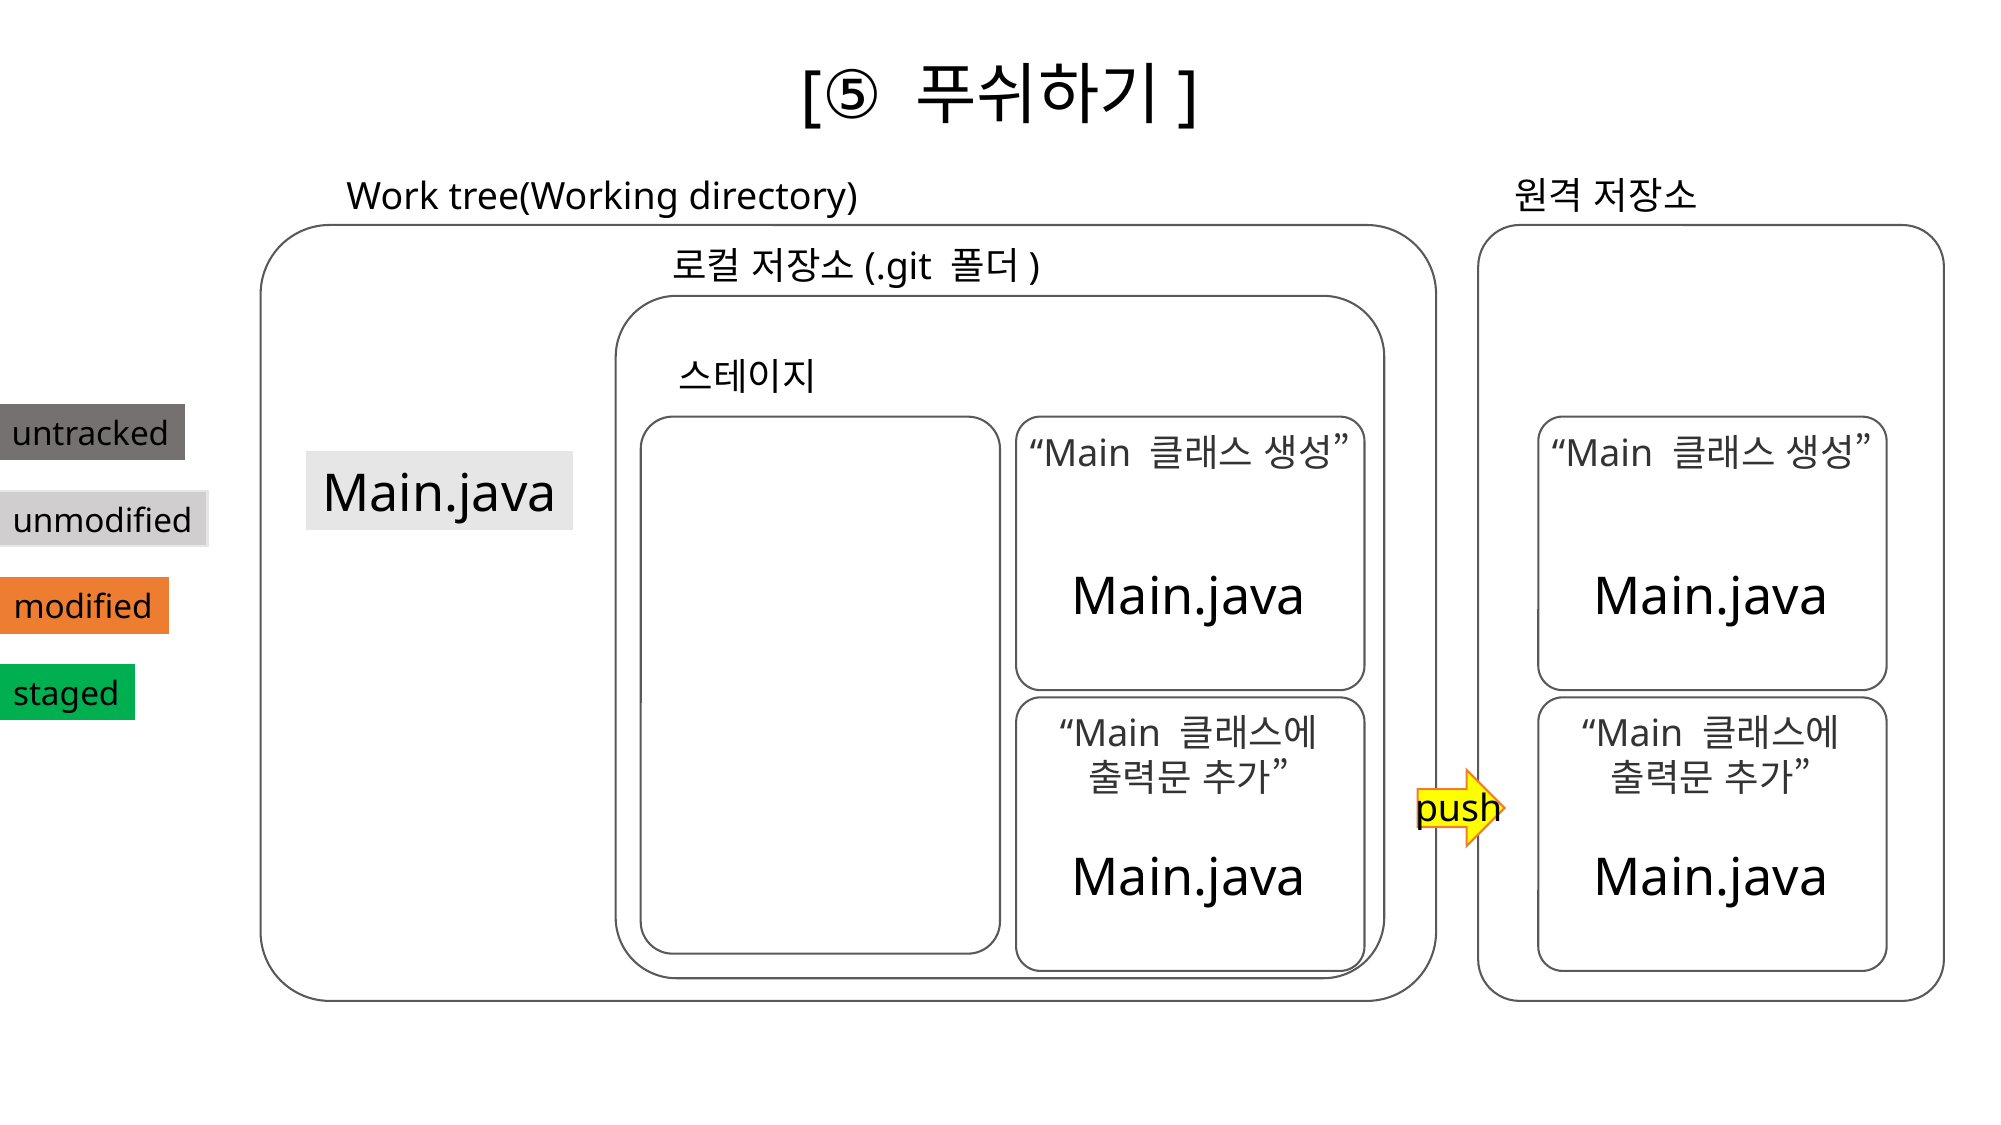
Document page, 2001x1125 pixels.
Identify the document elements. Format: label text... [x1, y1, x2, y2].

text_box 원격 저장소 [1499, 164, 1713, 225]
text_box “Main 클래스에 출력문 추가” [1567, 702, 1856, 807]
text_box [1015, 696, 1366, 972]
text_box [1537, 696, 1888, 972]
text_box Work tree(Working directory) [331, 164, 873, 225]
text_box [1537, 481, 1888, 692]
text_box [0, 404, 206, 721]
text_box [259, 223, 1438, 1002]
text_box [1477, 223, 1945, 1002]
text_box [⑤ 푸쉬하기] [785, 45, 1215, 140]
text_box “Main 클래스 생성” [1537, 421, 1888, 481]
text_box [1402, 770, 1516, 846]
text_box “Main 클래스에 출력문 추가” [1044, 702, 1333, 807]
text_box [1547, 415, 1878, 421]
